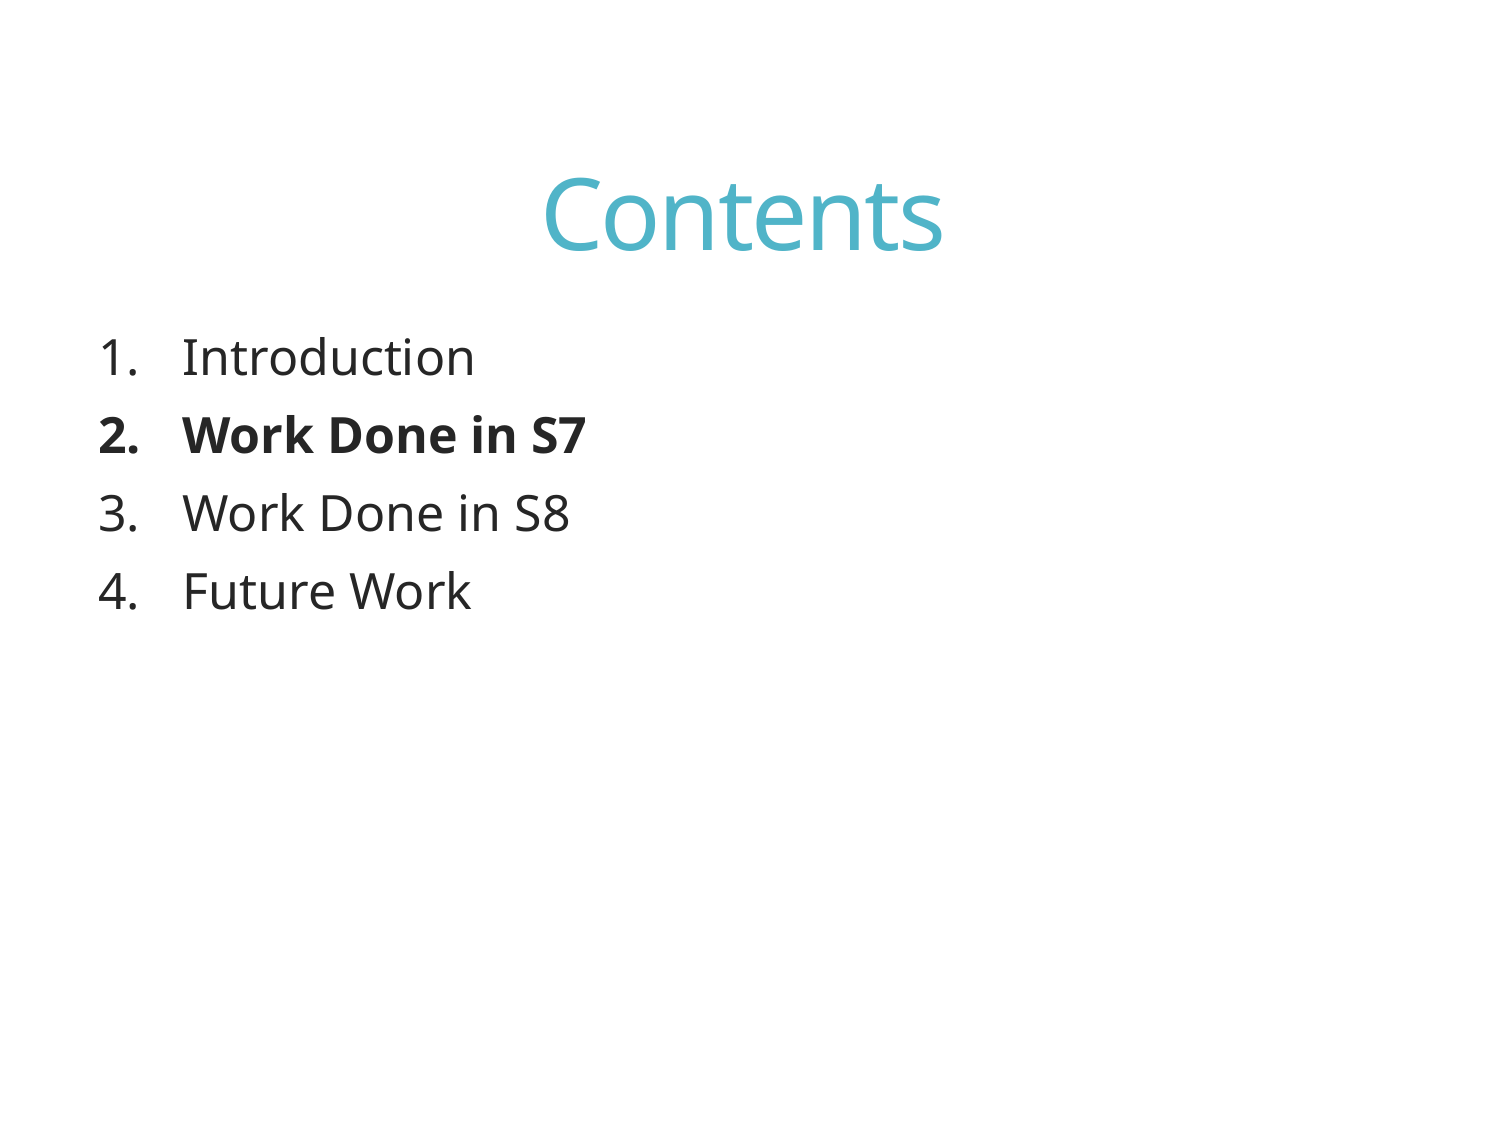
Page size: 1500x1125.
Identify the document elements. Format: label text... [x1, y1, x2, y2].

title Contents [80, 81, 1407, 354]
list Introduction Work Done in S7 Work Done in S8 Future Work [83, 326, 1407, 945]
